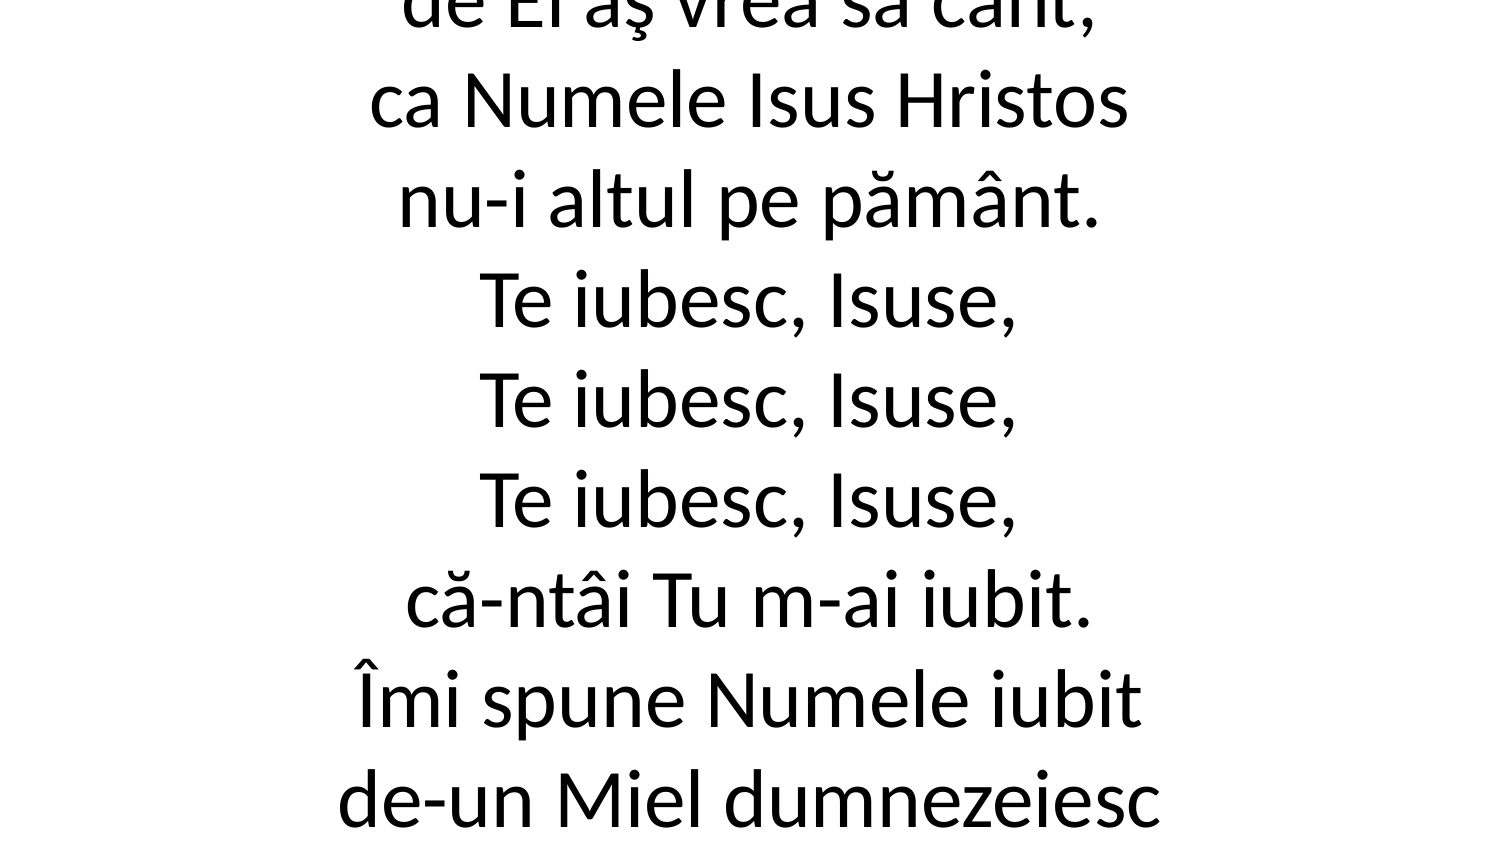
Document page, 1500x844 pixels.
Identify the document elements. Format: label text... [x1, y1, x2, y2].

text_box 1. Un Nume-mi place să ascult, de El aş vrea să cânt, ca Numele Isus Hristos nu-i altul pe pământ. Te iubesc, Isuse, Te iubesc, Isuse, Te iubesc, Isuse, că-ntâi Tu m-ai iubit. Îmi spune Numele iubit de-un Miel dumnezeiesc ce-n locul meu a fost jertfit ca-n veci eu să trăiesc. [214, 0, 1286, 844]
